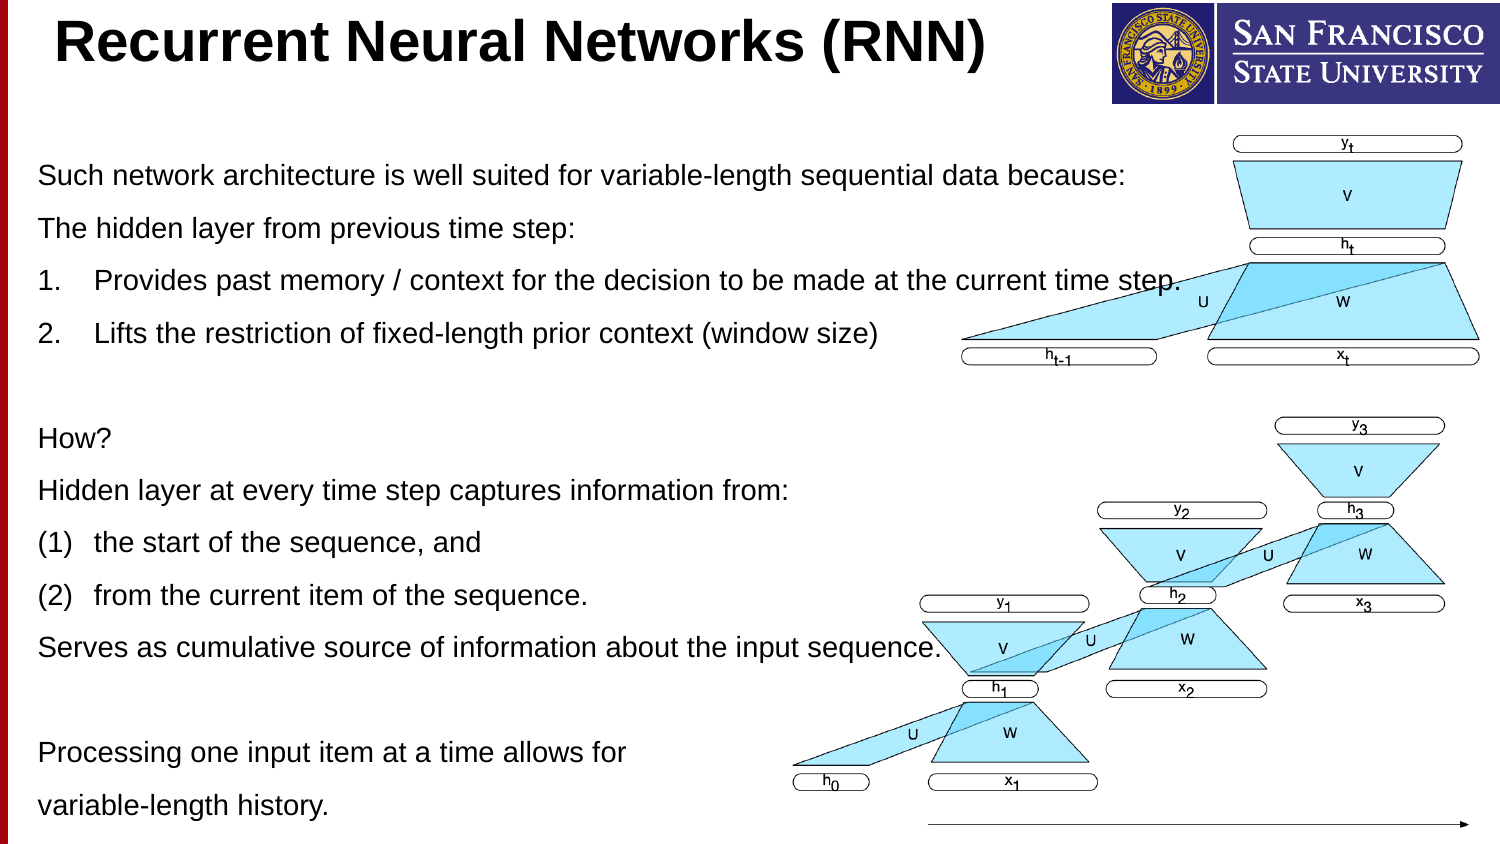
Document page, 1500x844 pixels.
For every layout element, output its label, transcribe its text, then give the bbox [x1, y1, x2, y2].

picture [1112, 3, 1500, 104]
picture [787, 406, 1489, 842]
list Such network architecture is well suited for variable-length sequential data because: The hidden layer from previous time step: Provides past memory / context for the decision to be made at the current time step. Lifts the restriction of fixed-length prior context (window size) How? Hidden layer at every time step captures information from: the start of the sequence, and from the current item of the sequence. Serves as cumulative source of information about the input sequence. Processing one input item at a time allows for variable-length history. [37, 139, 1200, 822]
title Recurrent Neural Networks (RNN) [54, 3, 1113, 75]
picture [920, 121, 1497, 377]
